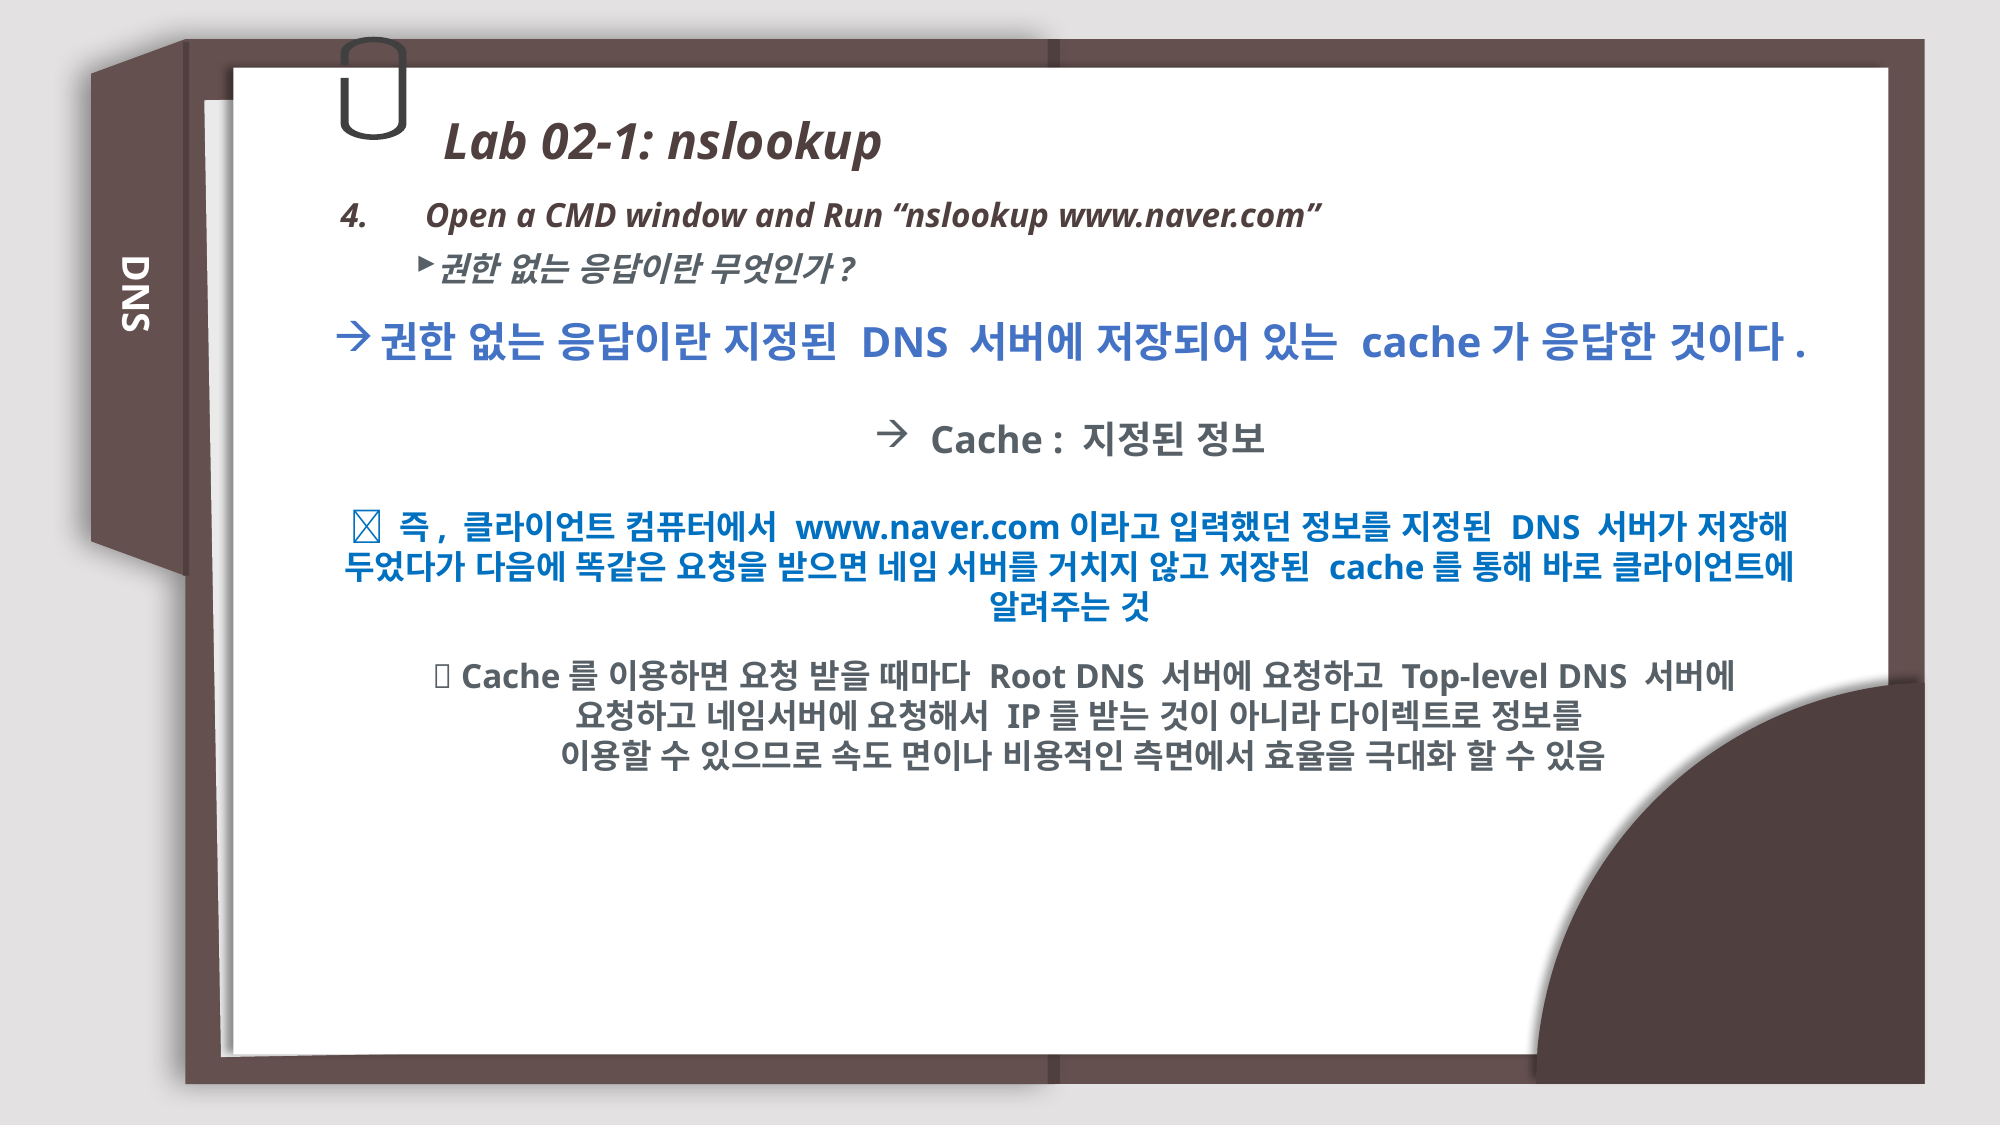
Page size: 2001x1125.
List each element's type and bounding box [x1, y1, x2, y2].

text_box [212, 36, 1889, 1055]
text_box [91, 39, 1925, 1084]
